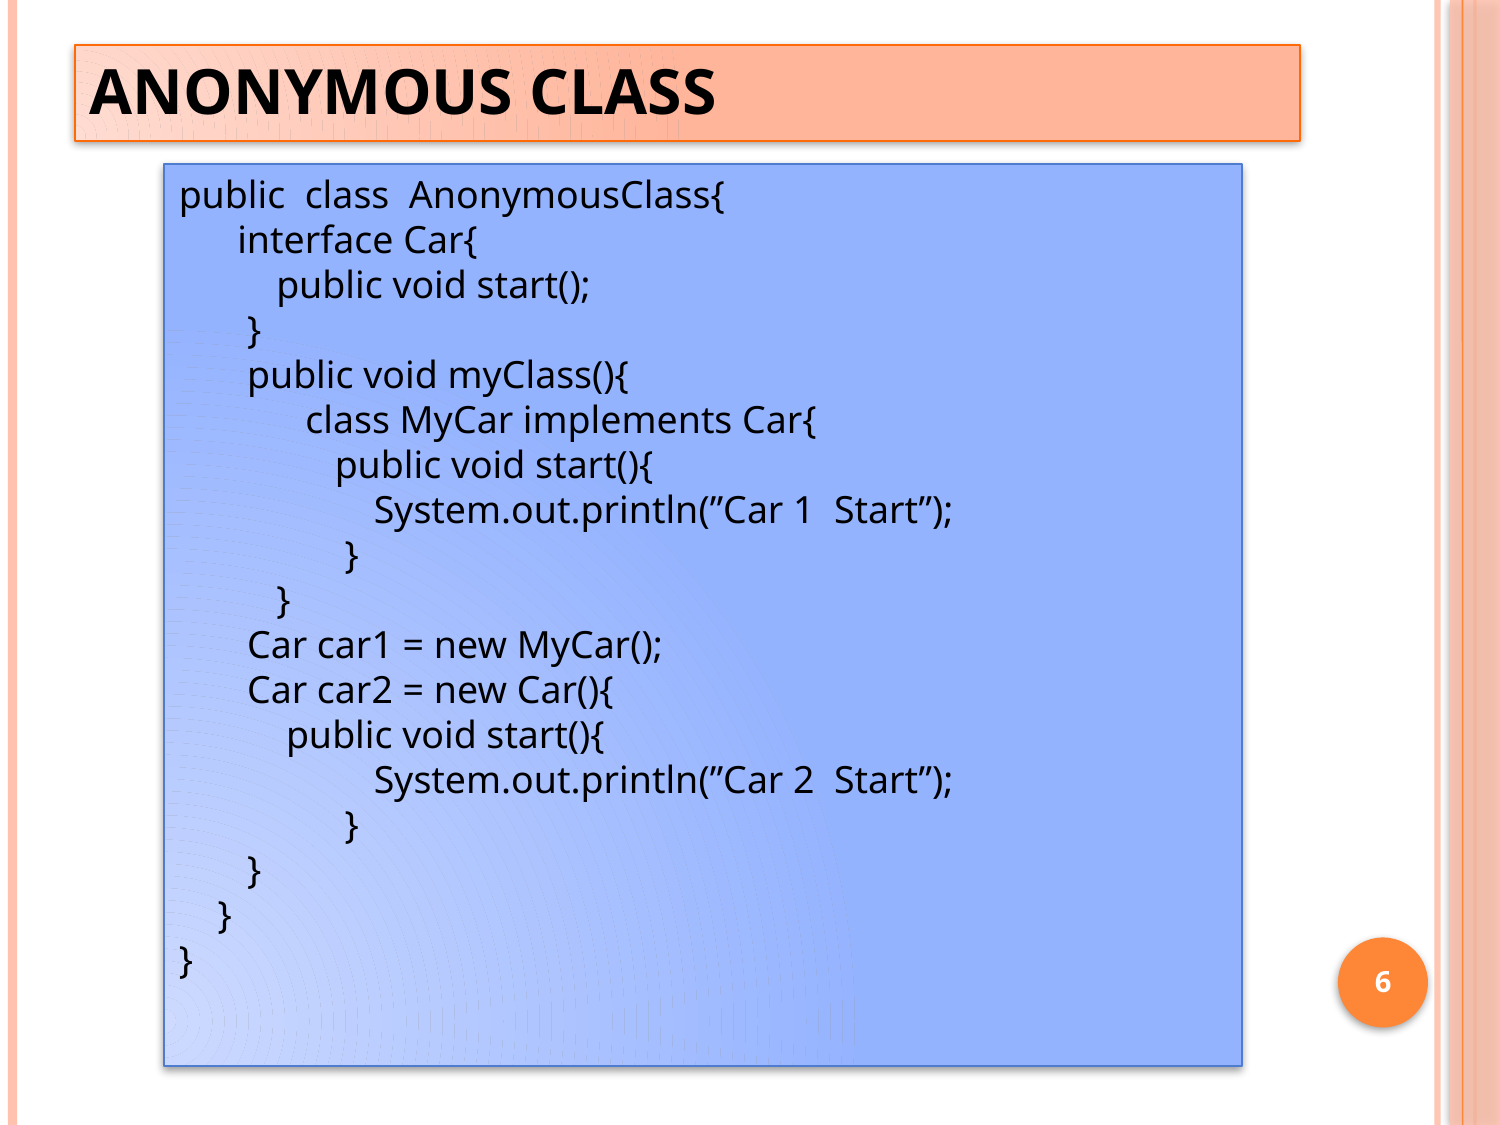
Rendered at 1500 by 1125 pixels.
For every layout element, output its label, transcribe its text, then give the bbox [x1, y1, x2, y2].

slide_number 6 [1333, 940, 1434, 1027]
title Anonymous Class [74, 44, 1301, 142]
text_box public class AnonymousClass{ interface Car{ public void start(); } public void myClass(){ class MyCar implements Car{ public void start(){ System.out.println(”Car 1 Start”); } } Car car1 = new MyCar(); Car car2 = new Car(){ public void start(){ System.out.println(”Car 2 Start”); } } } } [163, 163, 1243, 1067]
